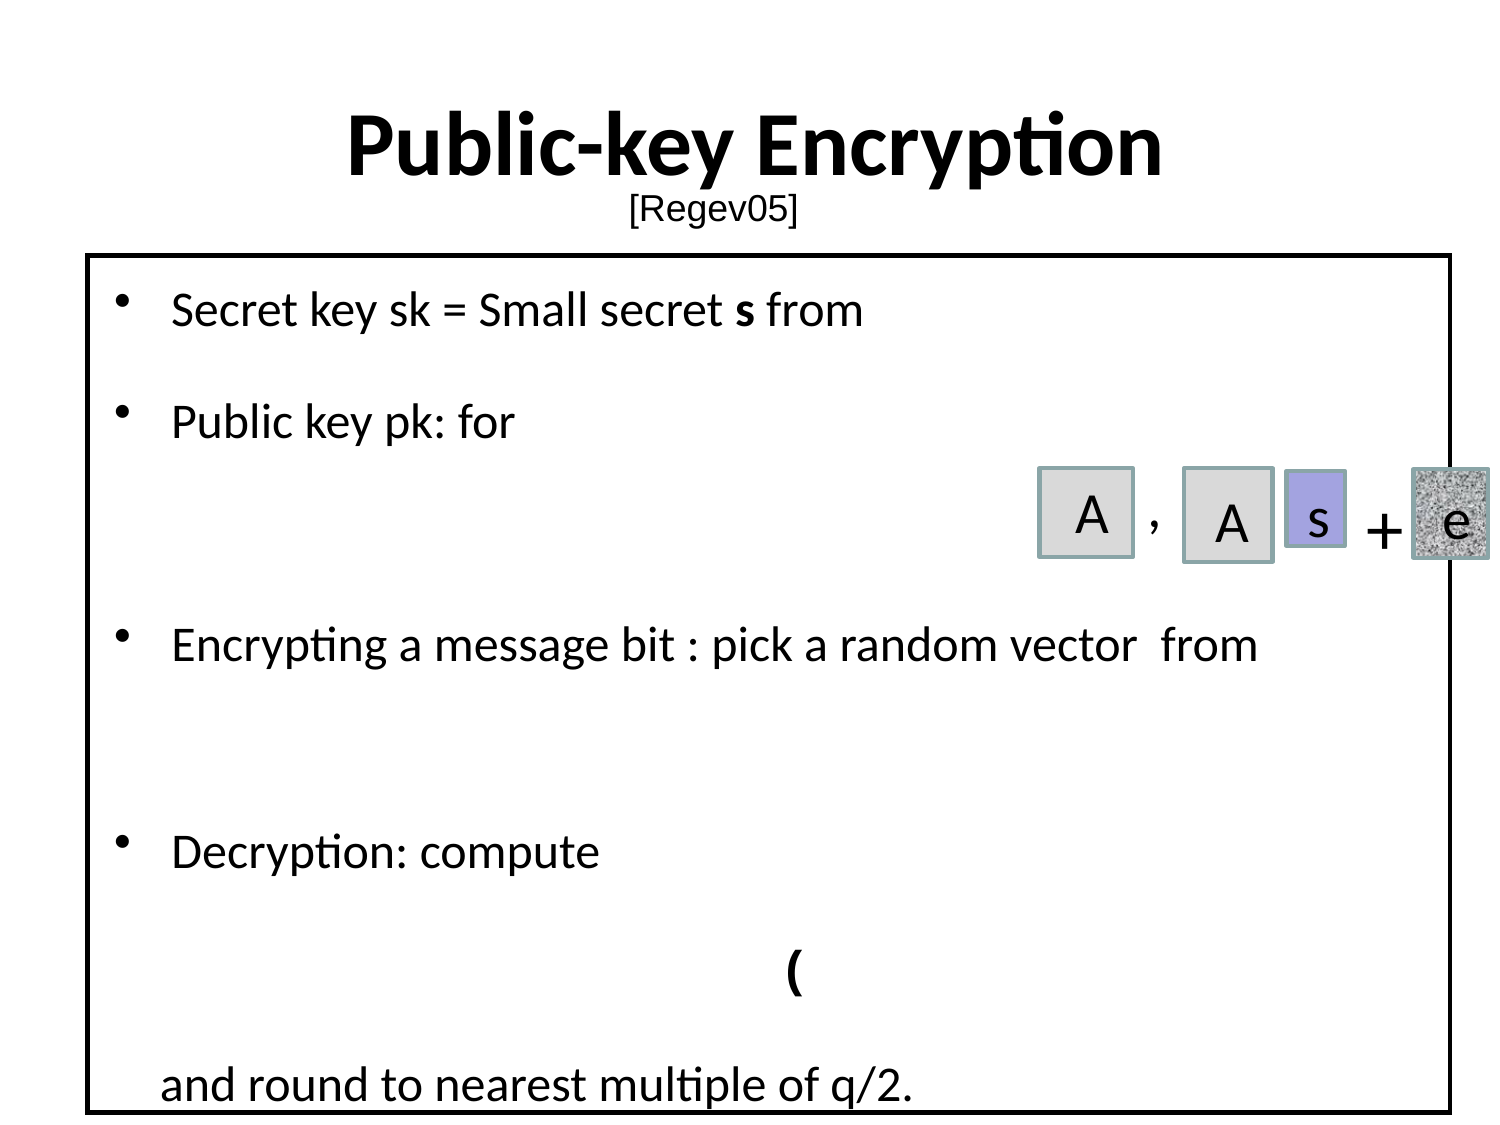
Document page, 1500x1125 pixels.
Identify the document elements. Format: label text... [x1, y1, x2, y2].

text_box [87, 255, 1450, 1113]
text_box [Regev05] [613, 176, 814, 237]
title Public-key Encryption [12, 45, 1500, 233]
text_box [1039, 455, 1500, 574]
